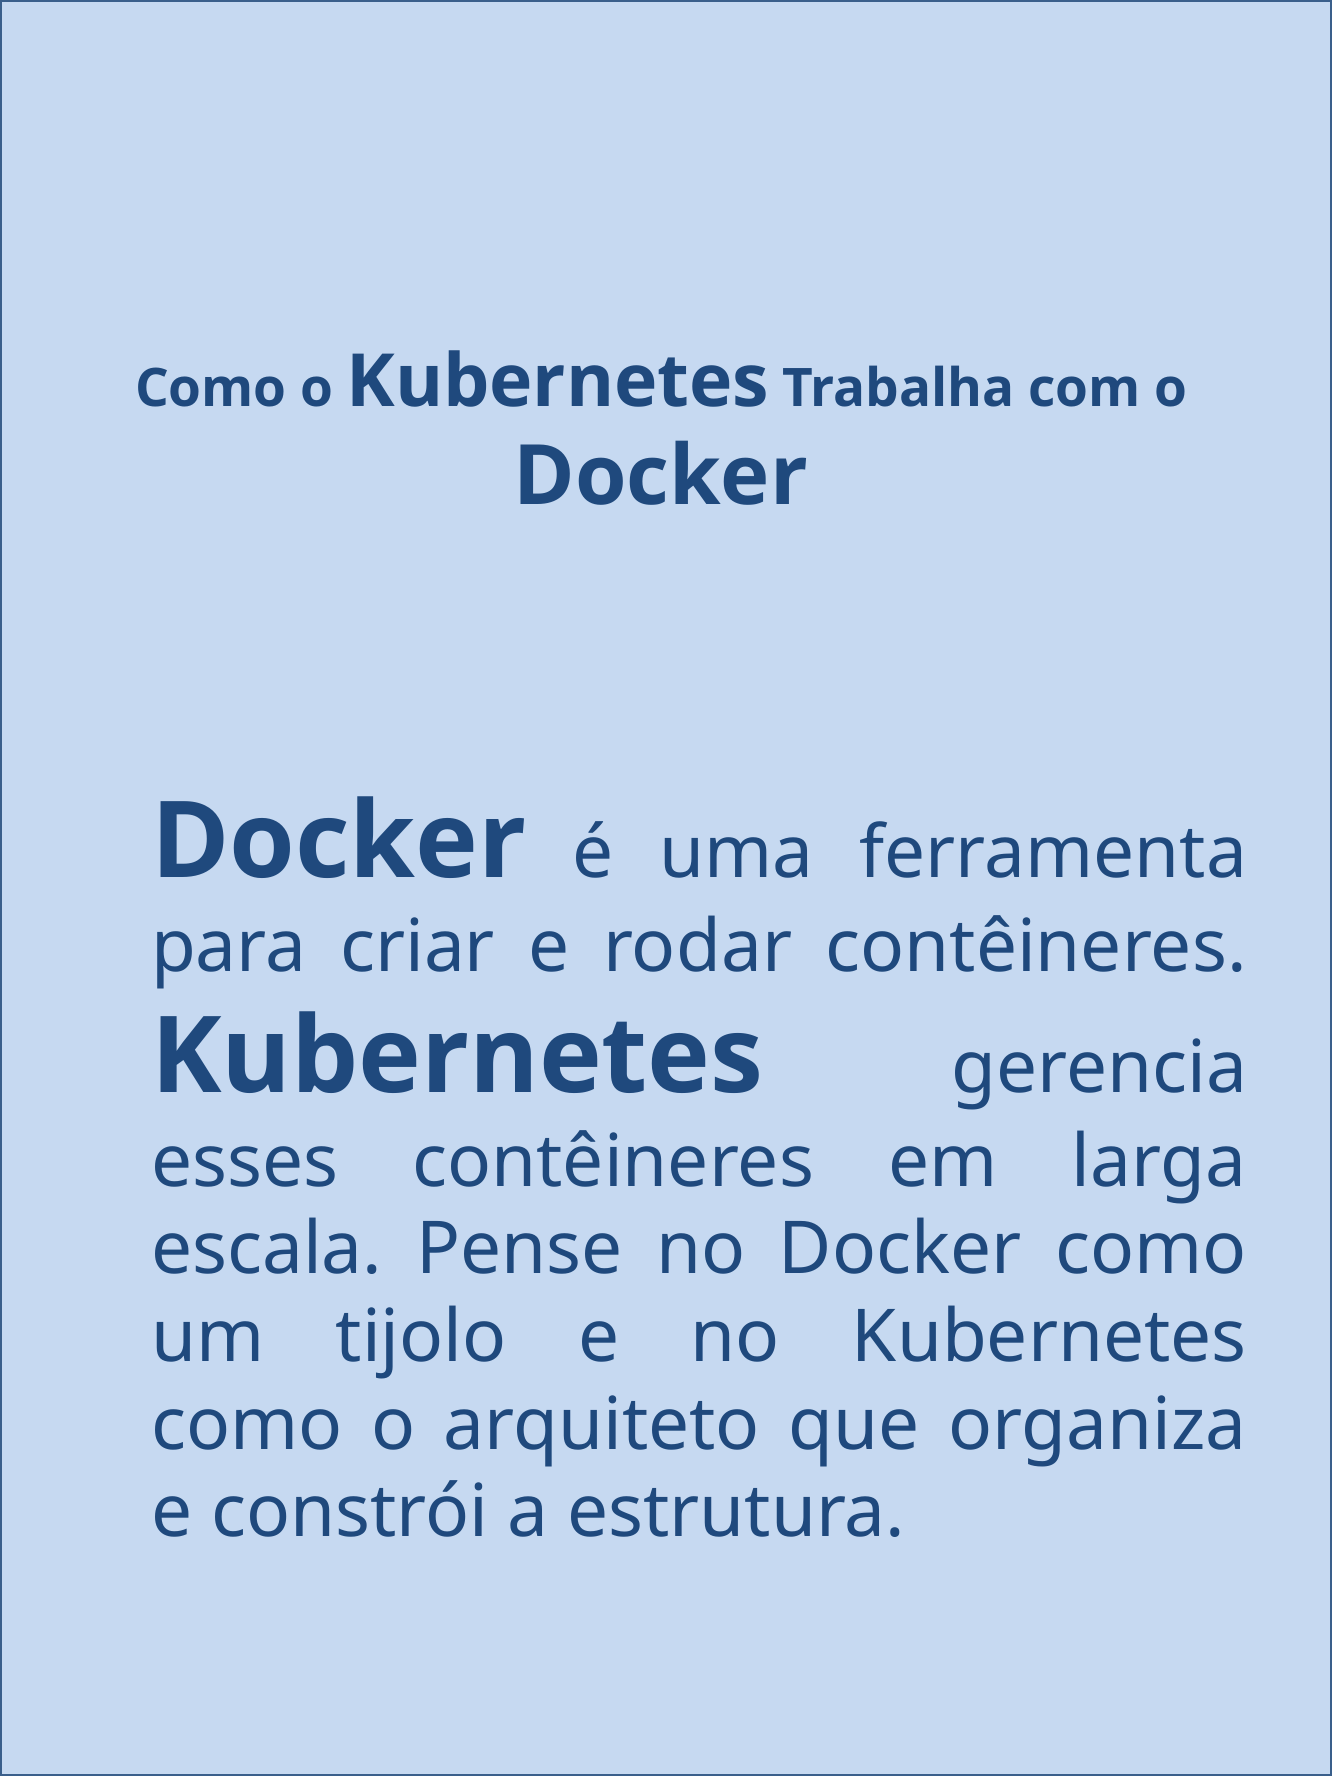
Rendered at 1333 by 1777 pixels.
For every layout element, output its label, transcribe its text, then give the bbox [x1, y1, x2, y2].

list Docker é uma ferramenta para criar e rodar contêineres. Kubernetes gerencia esses contêineres em larga escala. Pense no Docker como um tijolo e no Kubernetes como o arquiteto que organiza e constrói a estrutura. [66, 541, 1266, 1587]
text_box [0, 0, 1332, 1776]
title Como o Kubernetes Trabalha com o Docker [61, 323, 1261, 620]
